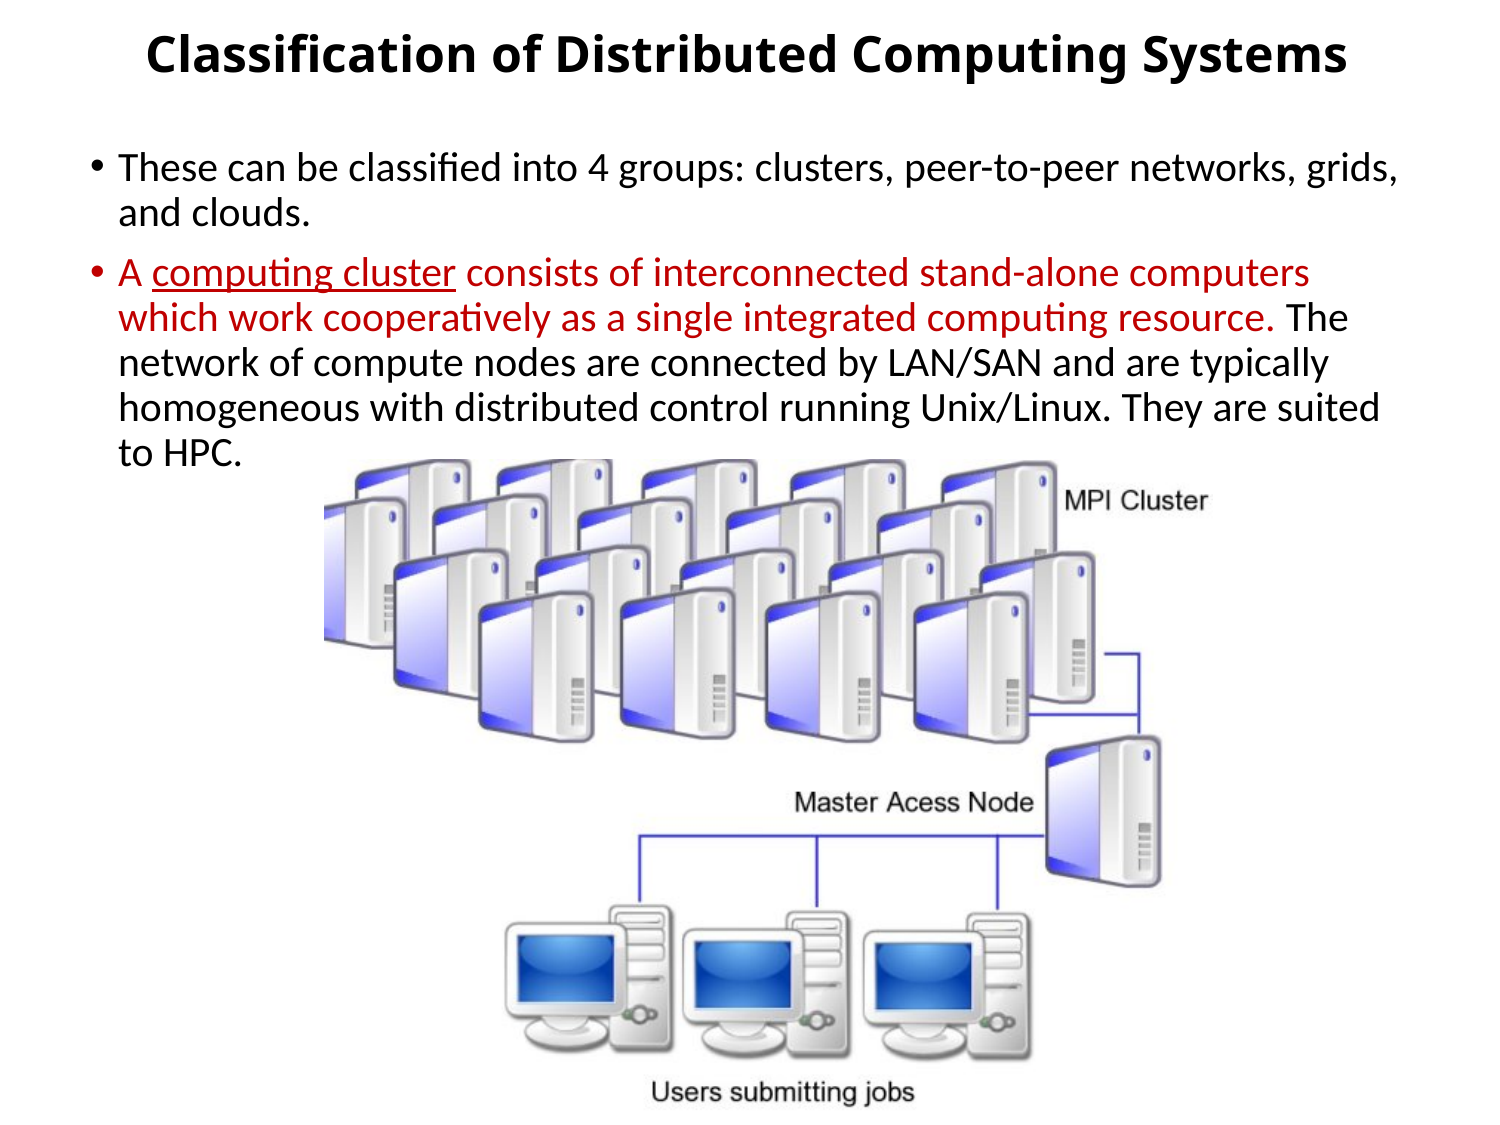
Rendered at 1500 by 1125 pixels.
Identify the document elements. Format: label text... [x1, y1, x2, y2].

list These can be classified into 4 groups: clusters, peer-to-peer networks, grids, and clouds. A computing cluster consists of interconnected stand-alone computers which work cooperatively as a single integrated computing resource. The network of compute nodes are connected by LAN/SAN and are typically homogeneous with distributed control running Unix/Linux. They are suited to HPC. [75, 137, 1425, 988]
picture [324, 459, 1213, 1125]
title Classification of Distributed Computing Systems [71, 0, 1423, 113]
